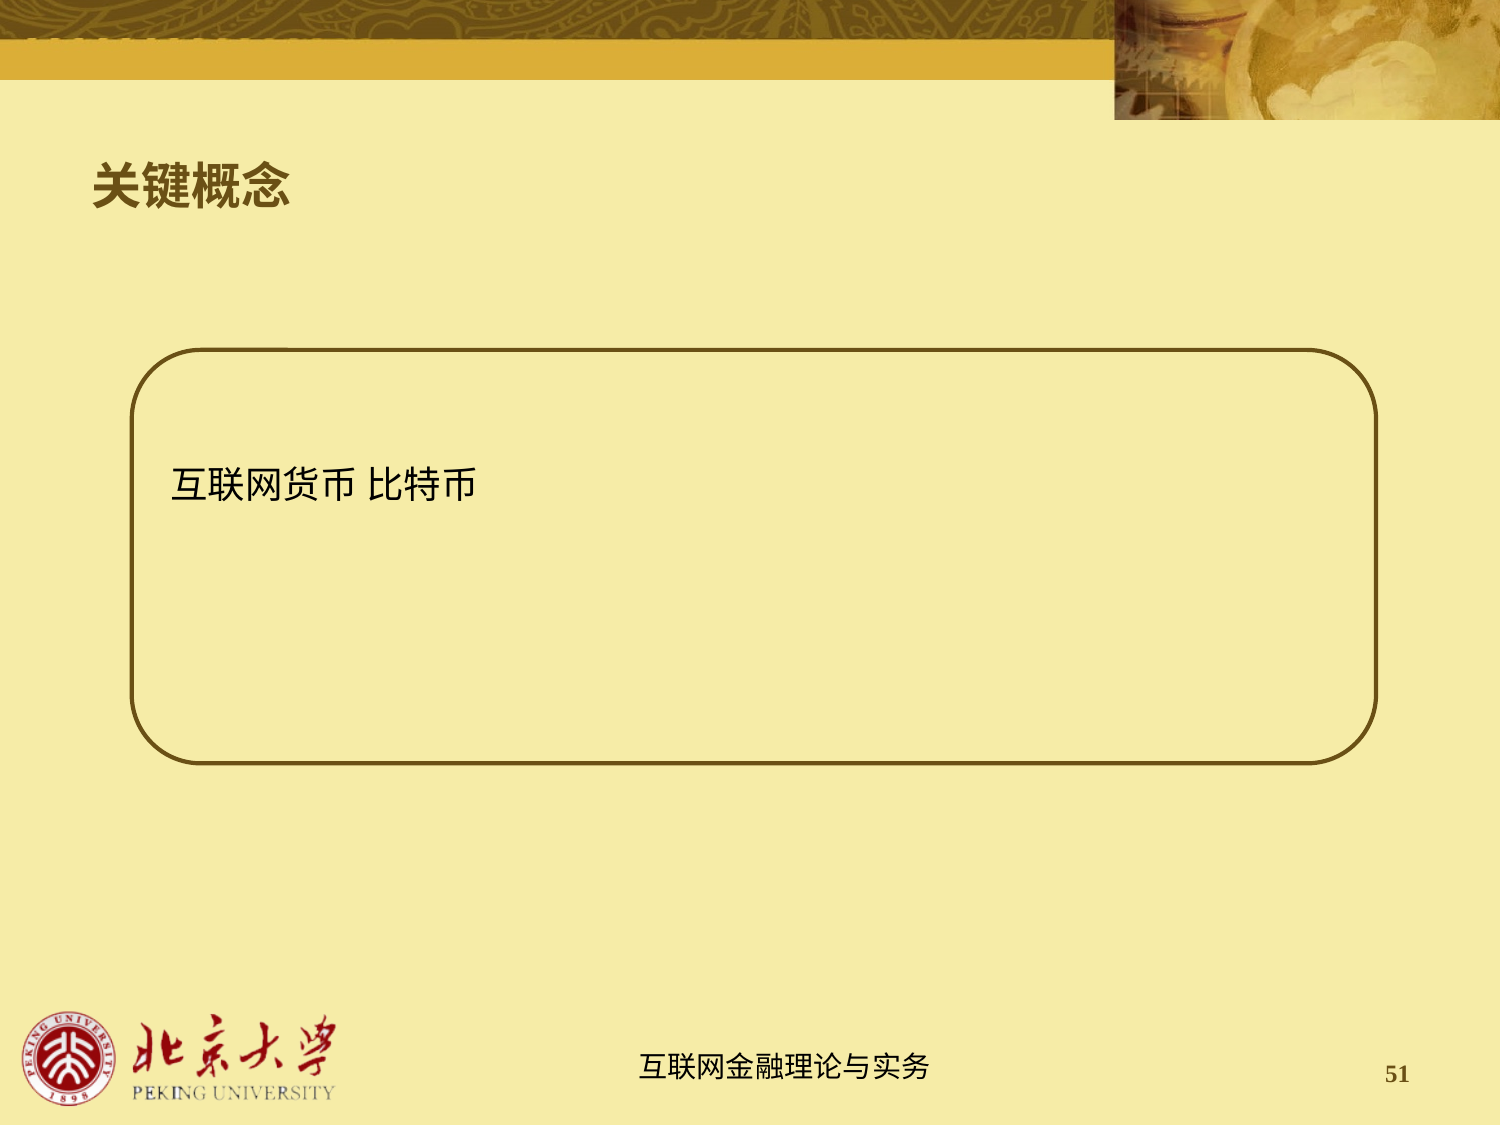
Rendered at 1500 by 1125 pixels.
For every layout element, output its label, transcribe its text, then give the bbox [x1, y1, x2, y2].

text_box 互联网货币 比特币 [155, 408, 1388, 514]
picture [19, 984, 339, 1109]
title 关键概念 [76, 125, 1424, 244]
text_box [129, 347, 1379, 766]
picture [0, 0, 1500, 120]
slide_number 51 [1074, 1042, 1425, 1103]
